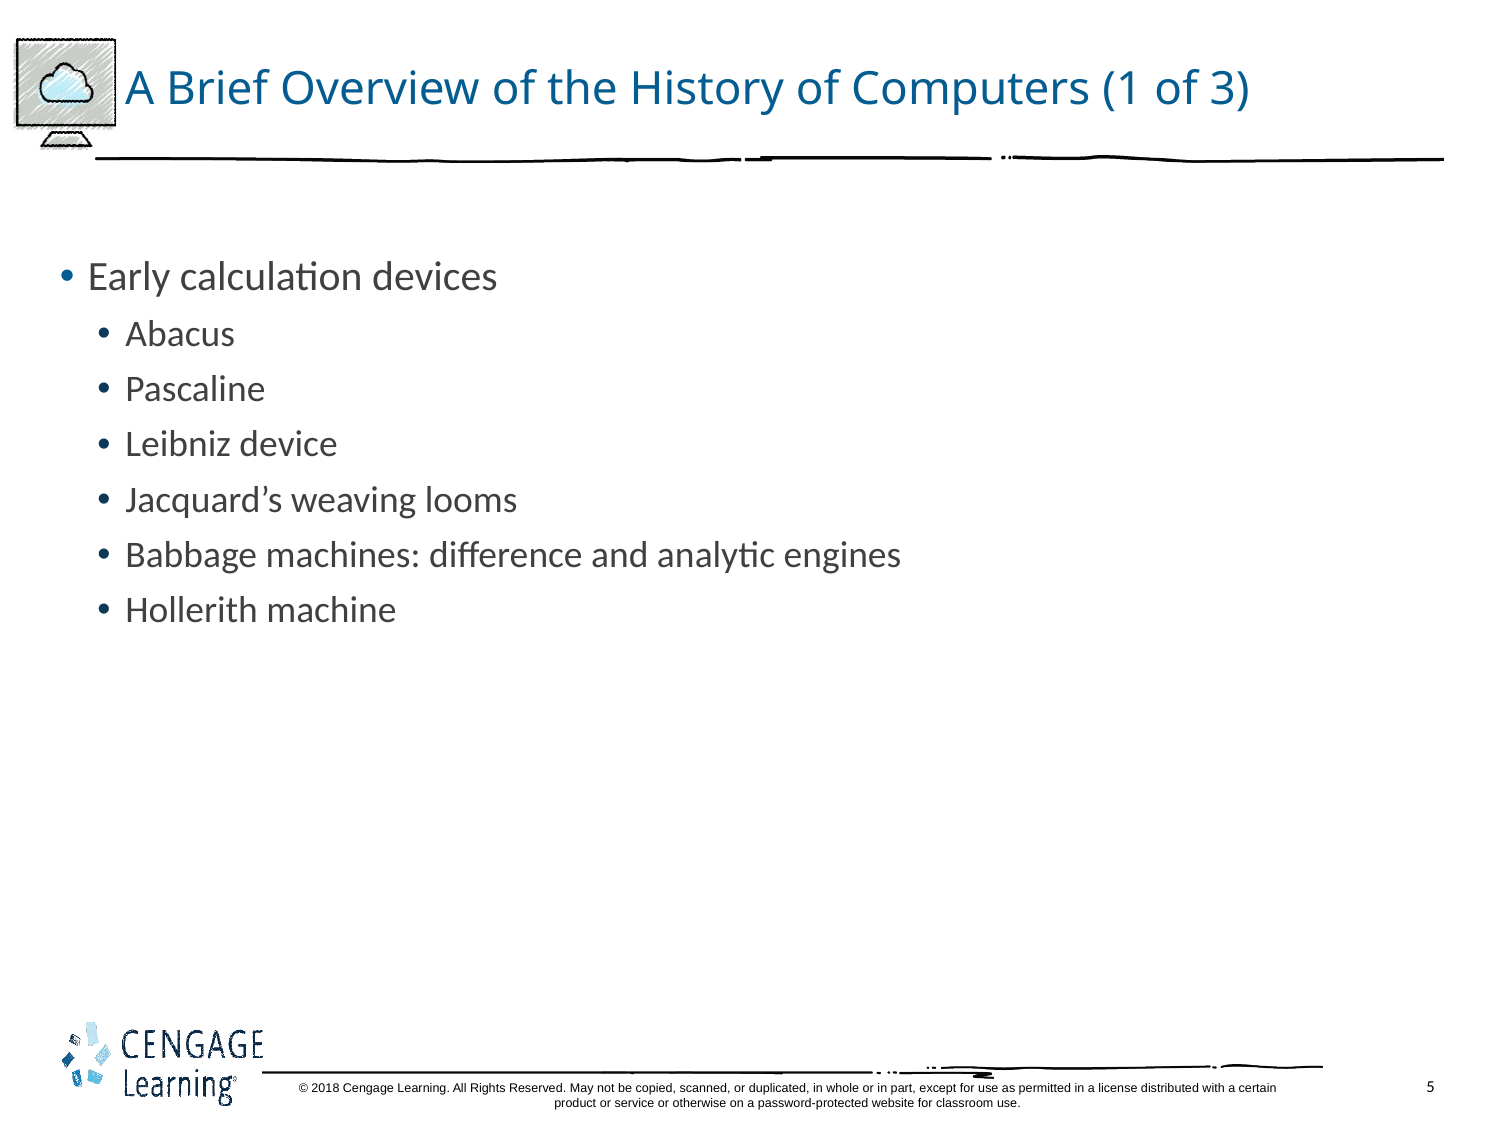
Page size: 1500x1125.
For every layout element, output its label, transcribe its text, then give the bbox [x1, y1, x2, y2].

picture [95, 155, 1444, 163]
picture [13, 36, 117, 151]
picture [62, 1022, 1323, 1106]
title A Brief Overview of the History of Computers (1 of 3) [125, 66, 1442, 116]
list Early calculation devices Abacus Pascaline Leibniz device Jacquard’s weaving looms Babbage machines: difference and analytic engines Hollerith machine [59, 252, 1441, 691]
